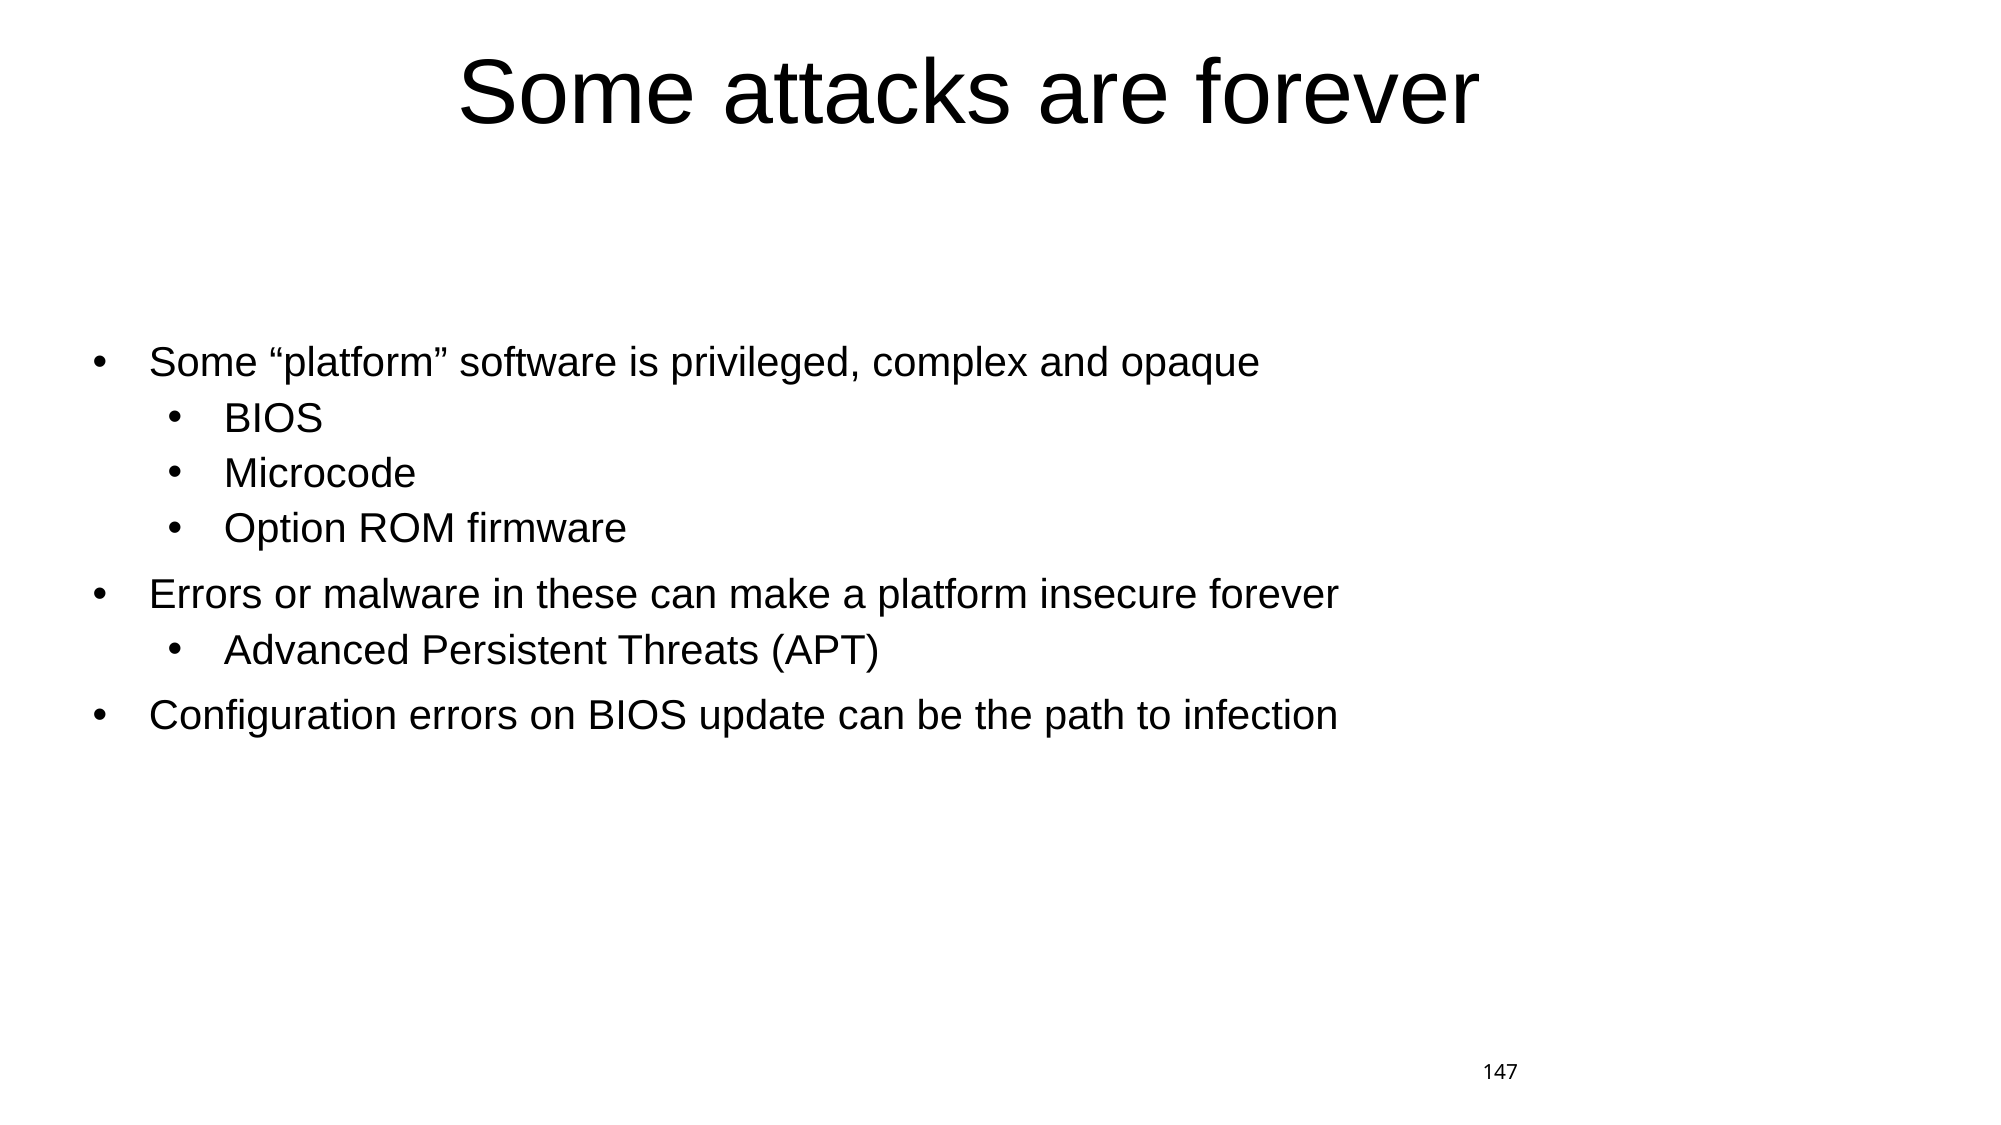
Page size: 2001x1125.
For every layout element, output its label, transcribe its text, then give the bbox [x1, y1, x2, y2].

list Some “platform” software is privileged, complex and opaque BIOS Microcode Option ROM firmware Errors or malware in these can make a platform insecure forever Advanced Persistent Threats (APT) Configuration errors on BIOS update can be the path to infection [77, 333, 1888, 1073]
title Some attacks are forever [117, 22, 1823, 165]
slide_number 147 [1325, 1042, 1675, 1103]
